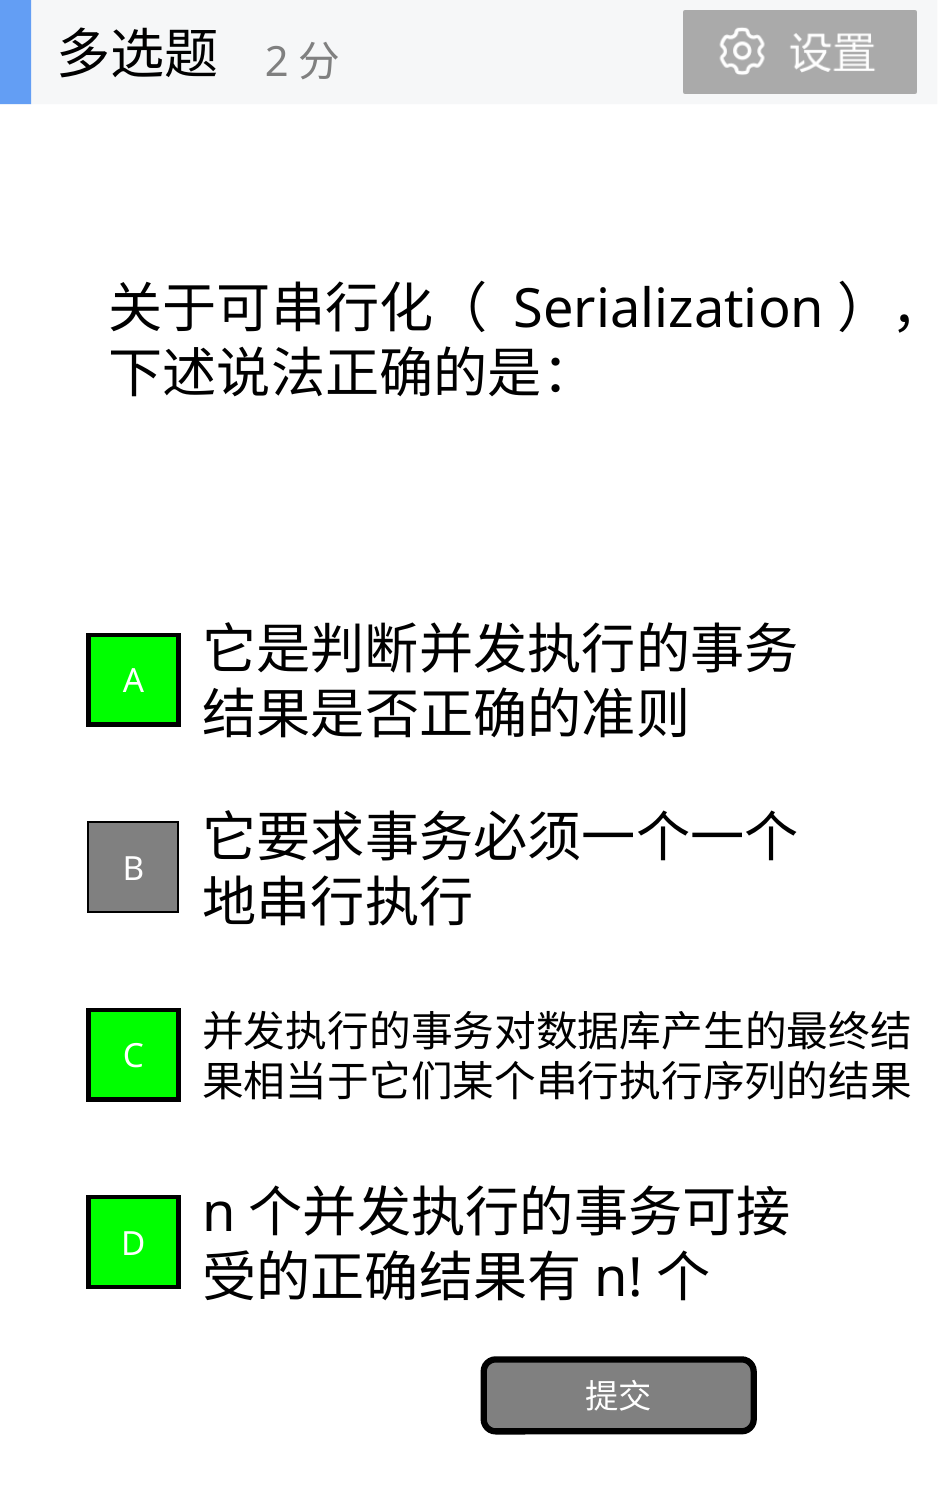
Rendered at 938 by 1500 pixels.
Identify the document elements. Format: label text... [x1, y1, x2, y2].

text_box C [87, 1009, 179, 1101]
text_box 并发执行的事务对数据库产生的最终结果相当于它们某个串行执行序列的结果 [187, 984, 930, 1125]
text_box B [87, 821, 179, 913]
picture [683, 10, 917, 94]
text_box 提交 [482, 1358, 755, 1433]
text_box n个并发执行的事务可接受的正确结果有n!个 [187, 1171, 844, 1313]
text_box 它要求事务必须一个一个地串行执行 [187, 796, 844, 938]
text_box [0, 0, 938, 105]
text_box D [87, 1196, 179, 1288]
text_box A [87, 634, 179, 726]
text_box 关于可串行化（ Serialization），下述说法正确的是： [93, 105, 917, 573]
text_box 它是判断并发执行的事务结果是否正确的准则 [187, 609, 844, 750]
